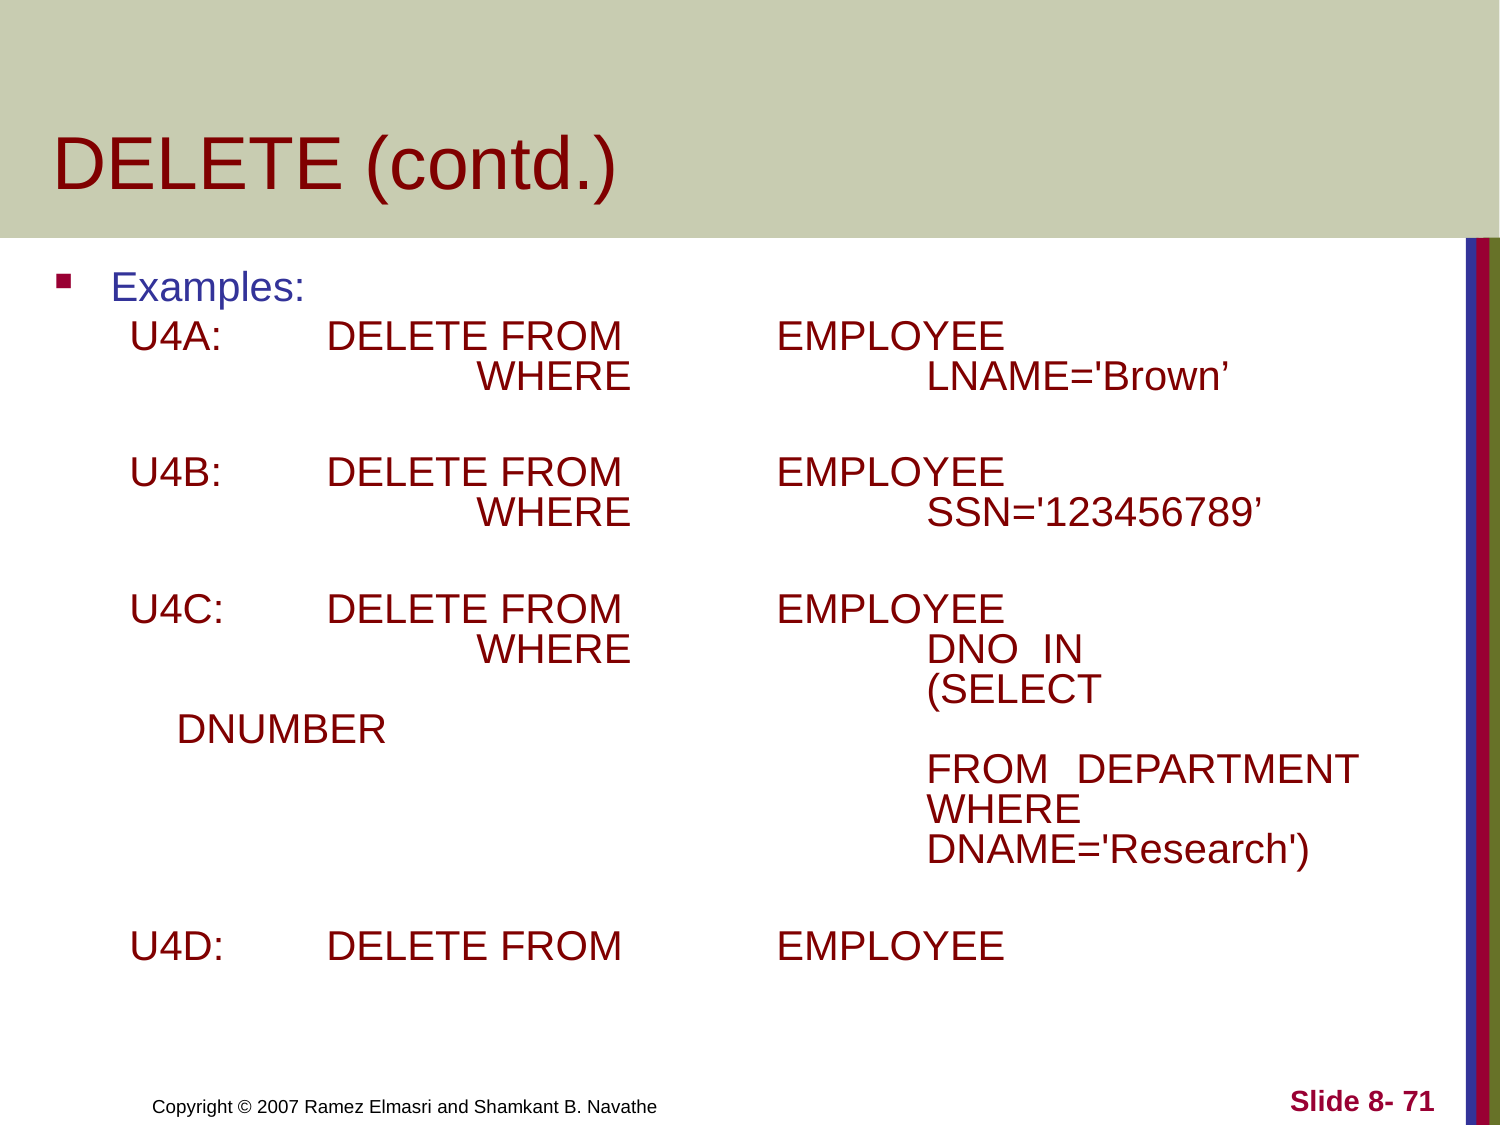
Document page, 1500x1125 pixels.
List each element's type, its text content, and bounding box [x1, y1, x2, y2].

slide_number Slide 8- 71 [1137, 1050, 1450, 1125]
list Examples: U4A: DELETE FROM EMPLOYEE WHERE LNAME='Brown’ U4B: DELETE FROM EMPLOYEE WHERE SSN='123456789’ U4C: DELETE FROM EMPLOYEE WHERE DNO IN (SELECT DNUMBER FROM DEPARTMENT WHERE DNAME='Research') U4D: DELETE FROM EMPLOYEE [39, 262, 1400, 1013]
title DELETE (contd.) [37, 49, 1317, 213]
